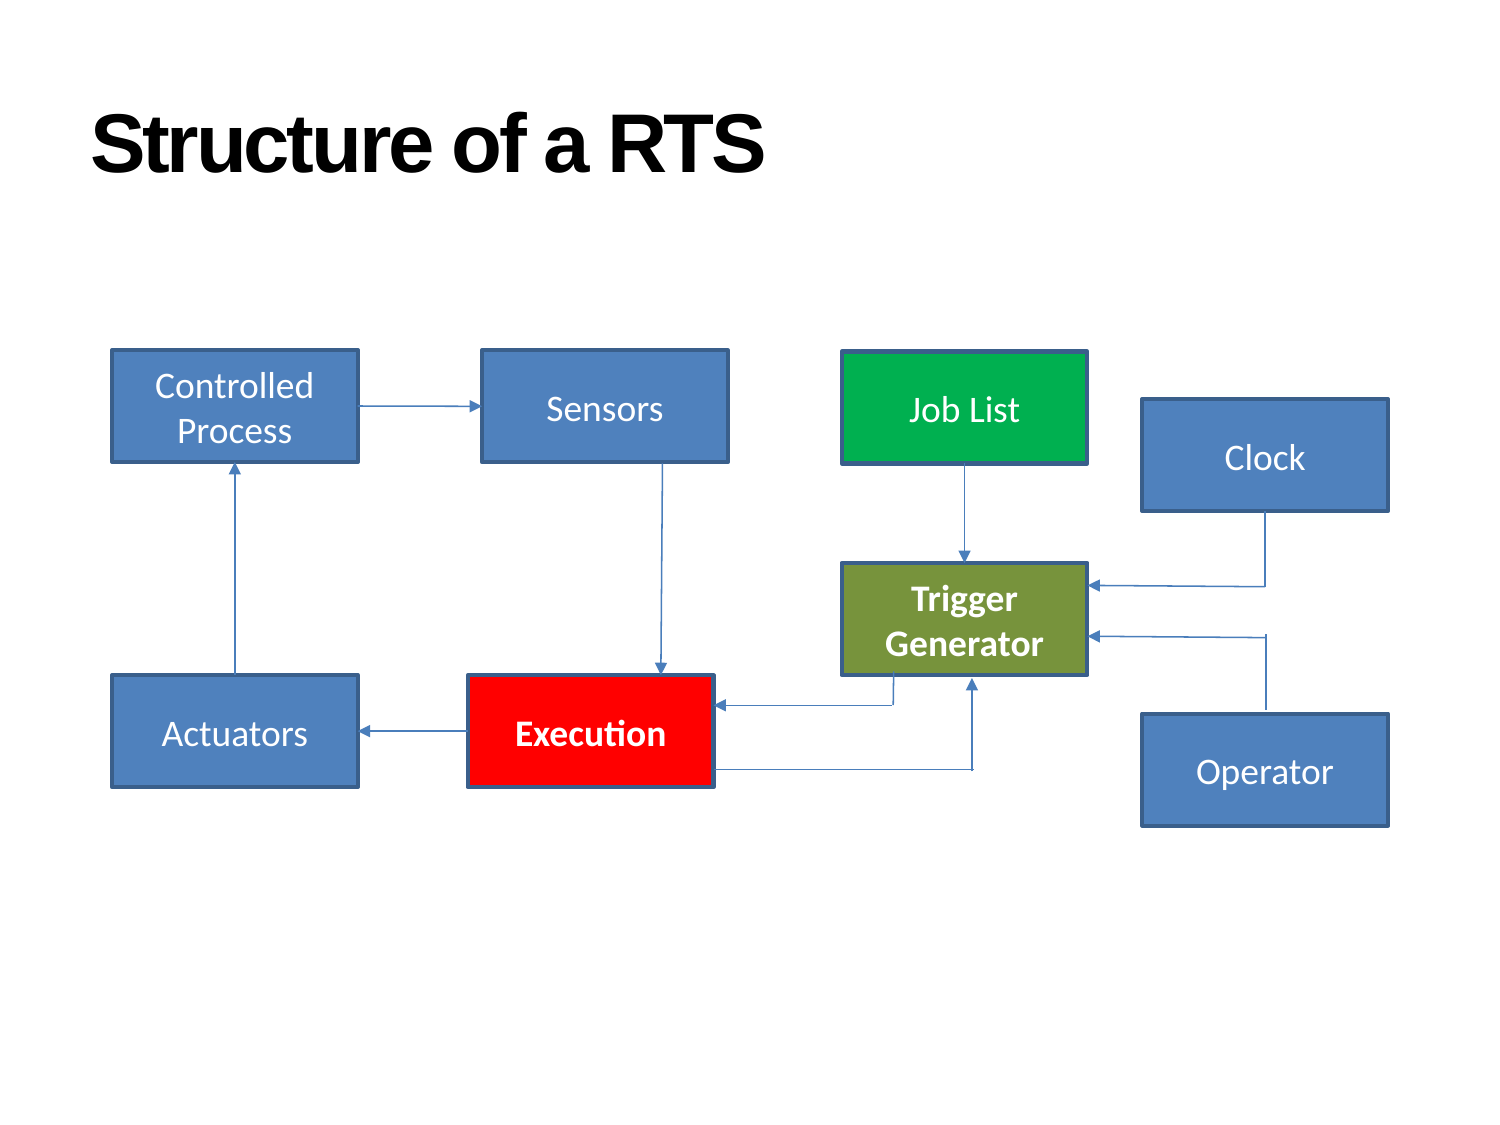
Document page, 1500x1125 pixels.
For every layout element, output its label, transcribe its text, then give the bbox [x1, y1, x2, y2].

title Structure of a RTS [75, 45, 1425, 233]
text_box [111, 349, 1389, 826]
